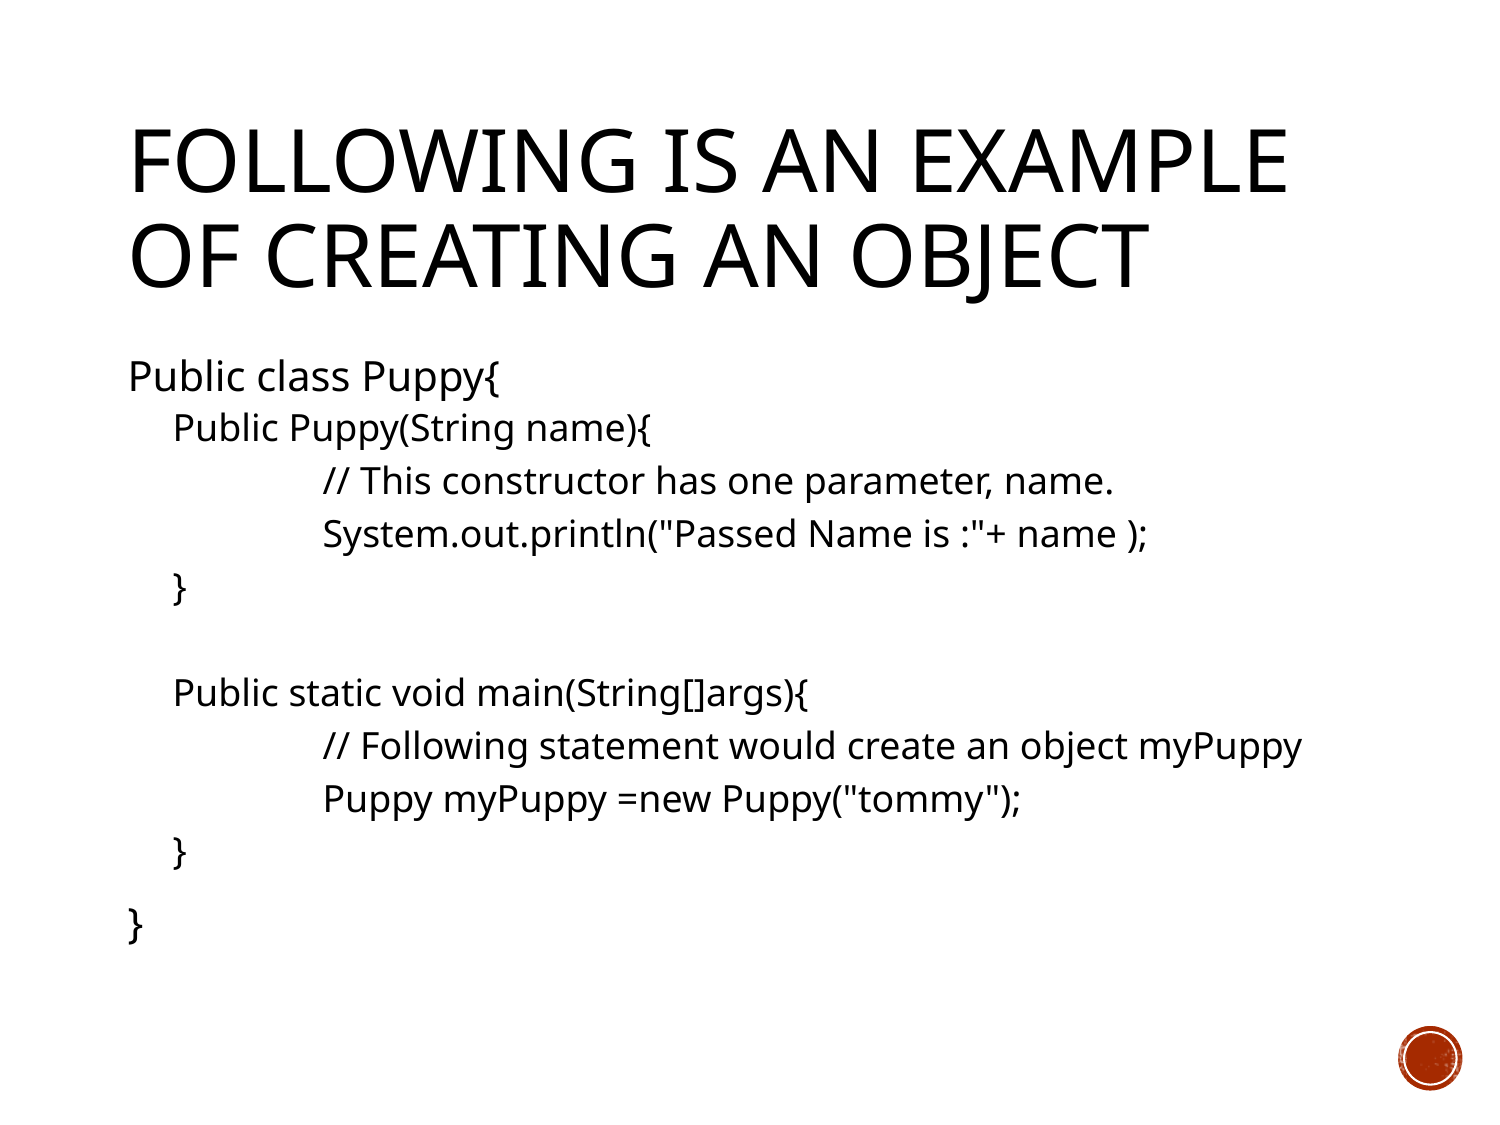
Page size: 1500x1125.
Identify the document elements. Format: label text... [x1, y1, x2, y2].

list Public class Puppy{ Public Puppy(String name){ // This constructor has one parameter, name. System.out.println("Passed Name is :"+ name ); } Public static void main(String[]args){ // Following statement would create an object myPuppy Puppy myPuppy =new Puppy("tommy"); } } [112, 348, 1388, 1013]
title Following is an example of creating an object [112, 79, 1388, 344]
